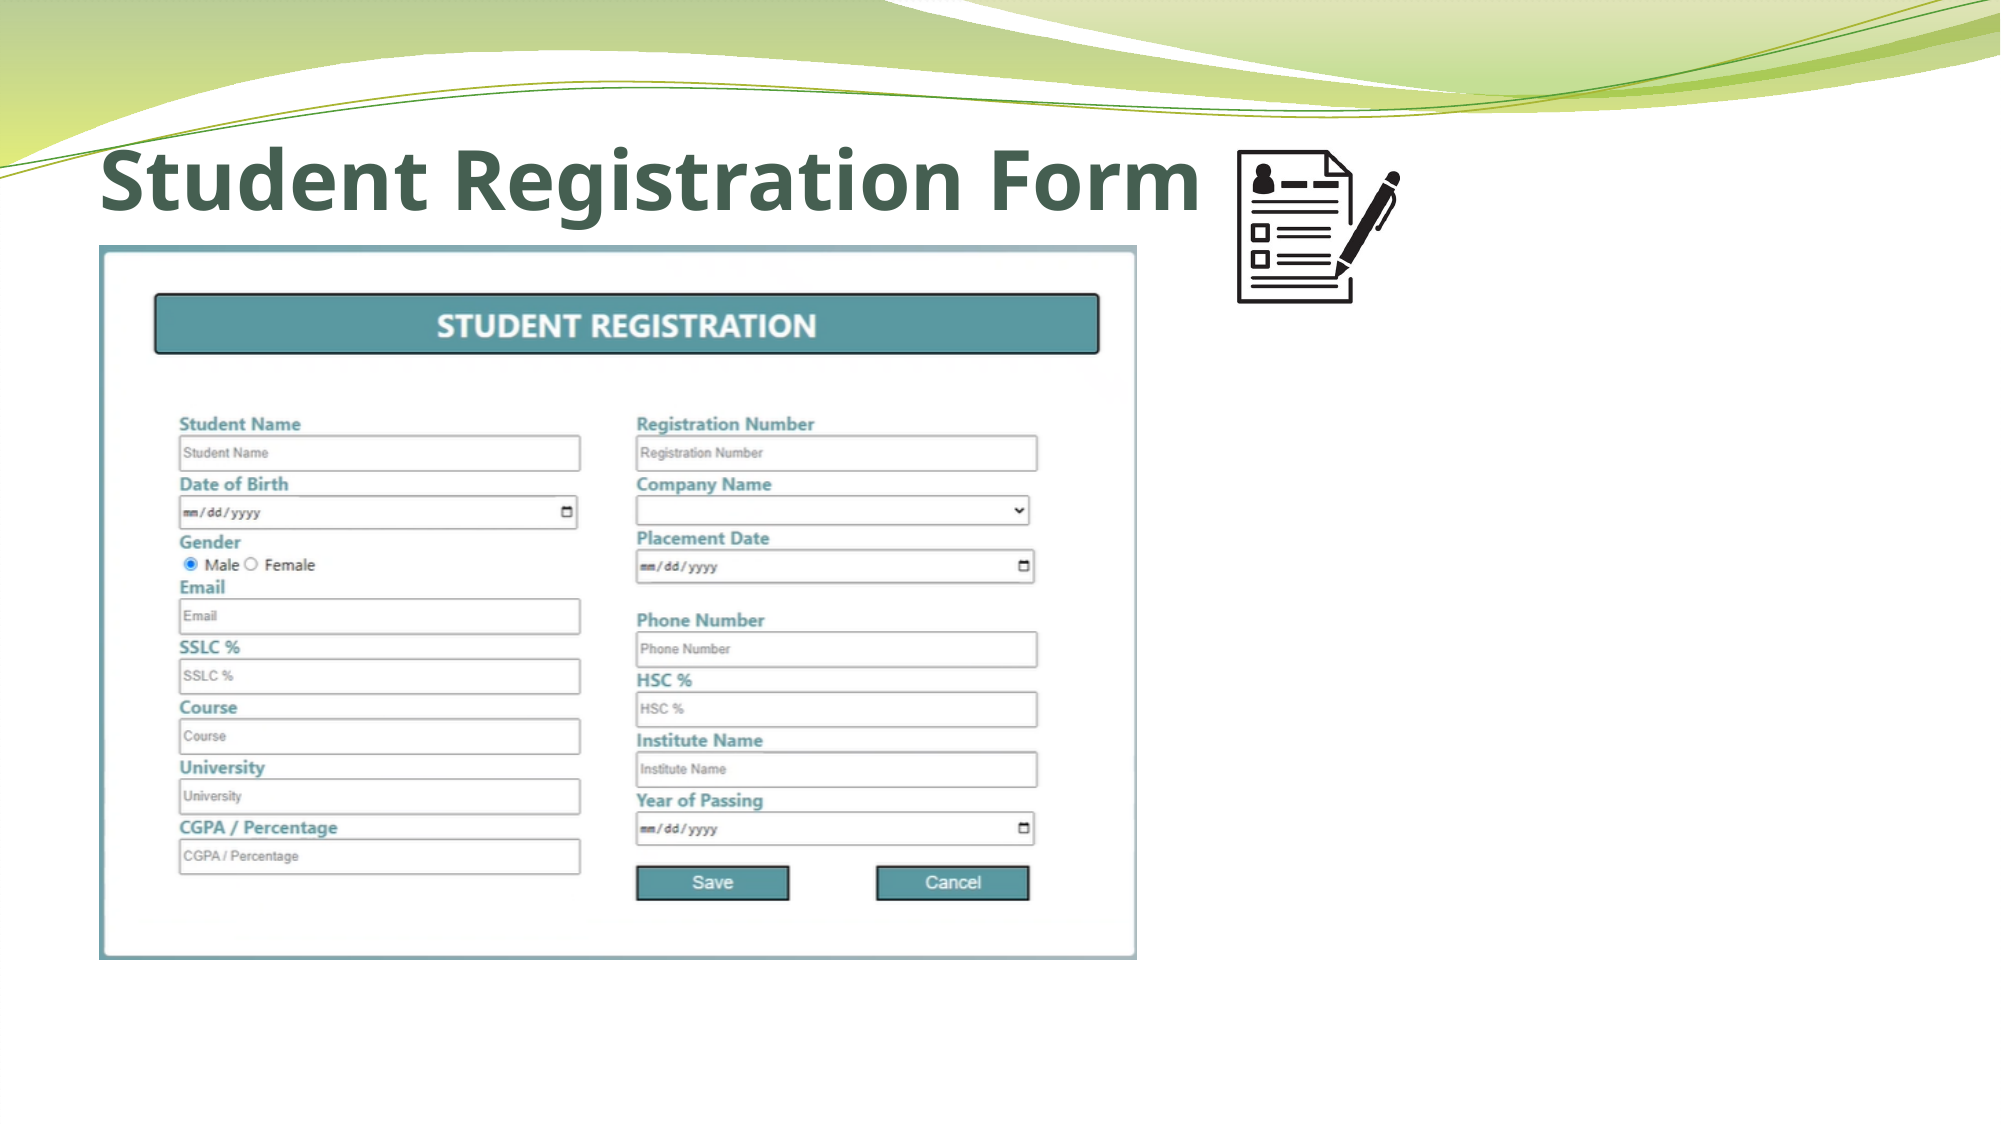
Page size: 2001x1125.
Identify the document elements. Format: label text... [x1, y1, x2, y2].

picture [99, 245, 1137, 960]
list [1237, 145, 1399, 309]
title Student Registration Form [99, 113, 1900, 228]
